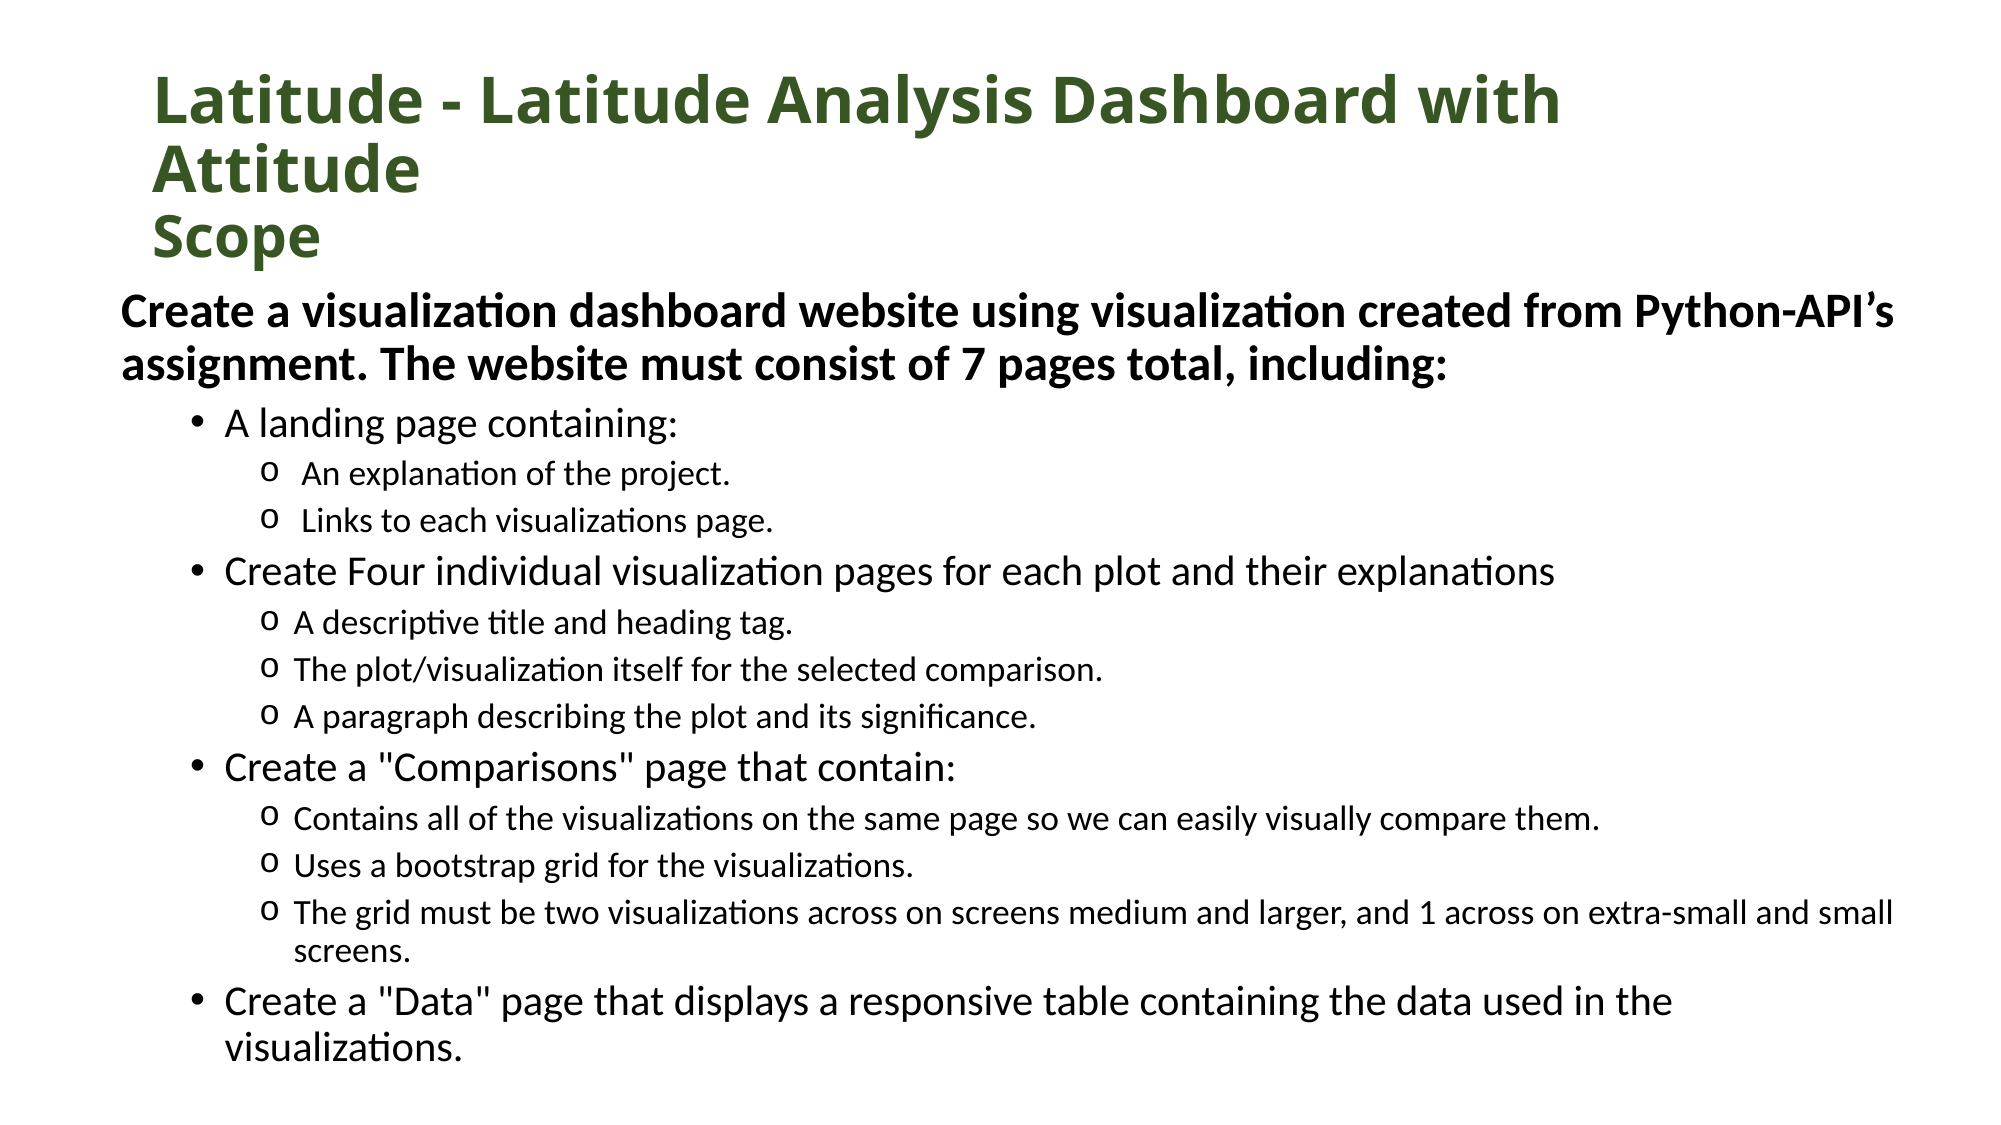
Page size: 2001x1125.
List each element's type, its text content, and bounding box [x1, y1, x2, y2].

title Latitude - Latitude Analysis Dashboard with Attitude Scope [137, 59, 1863, 277]
list Create a visualization dashboard website using visualization created from Python-API’s assignment. The website must consist of 7 pages total, including: A landing page containing: An explanation of the project. Links to each visualizations page. Create Four individual visualization pages for each plot and their explanations A descriptive title and heading tag. The plot/visualization itself for the selected comparison. A paragraph describing the plot and its significance. Create a "Comparisons" page that contain: Contains all of the visualizations on the same page so we can easily visually compare them. Uses a bootstrap grid for the visualizations. The grid must be two visualizations across on screens medium and larger, and 1 across on extra-small and small screens. Create a "Data" page that displays a responsive table containing the data used in the visualizations. [106, 277, 1915, 1085]
